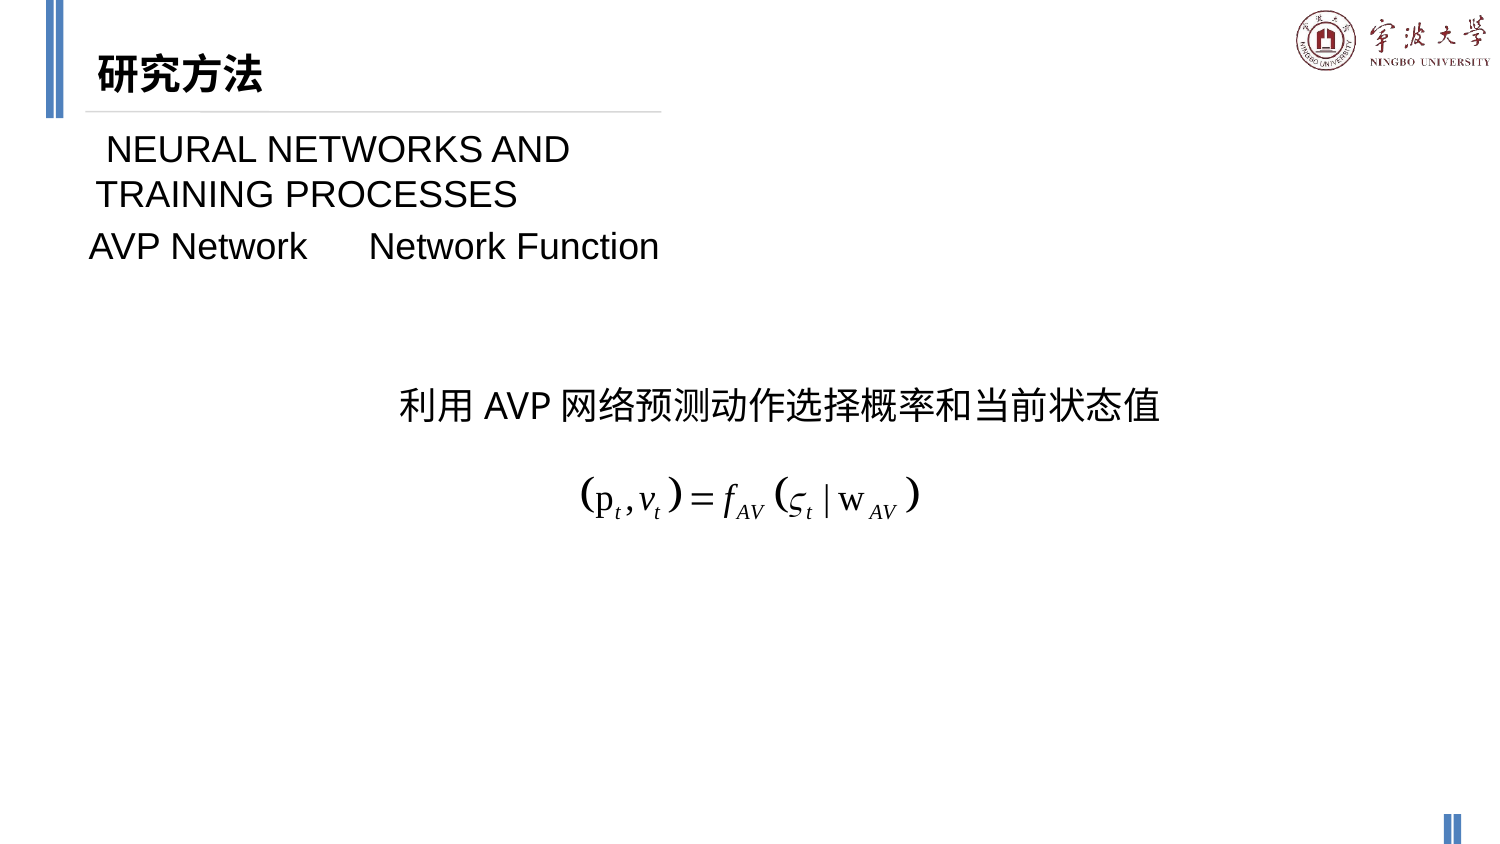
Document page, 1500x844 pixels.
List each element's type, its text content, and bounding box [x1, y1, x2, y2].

picture [1281, 0, 1500, 84]
text_box AVP Network [63, 214, 353, 275]
text_box 利用AVP网络预测动作选择概率和当前状态值 [385, 375, 1500, 435]
text_box NEURAL NETWORKS AND TRAINING PROCESSES [80, 117, 706, 214]
text_box Network Function [353, 214, 750, 275]
picture [575, 469, 925, 533]
list 研究方法 [82, 40, 689, 117]
